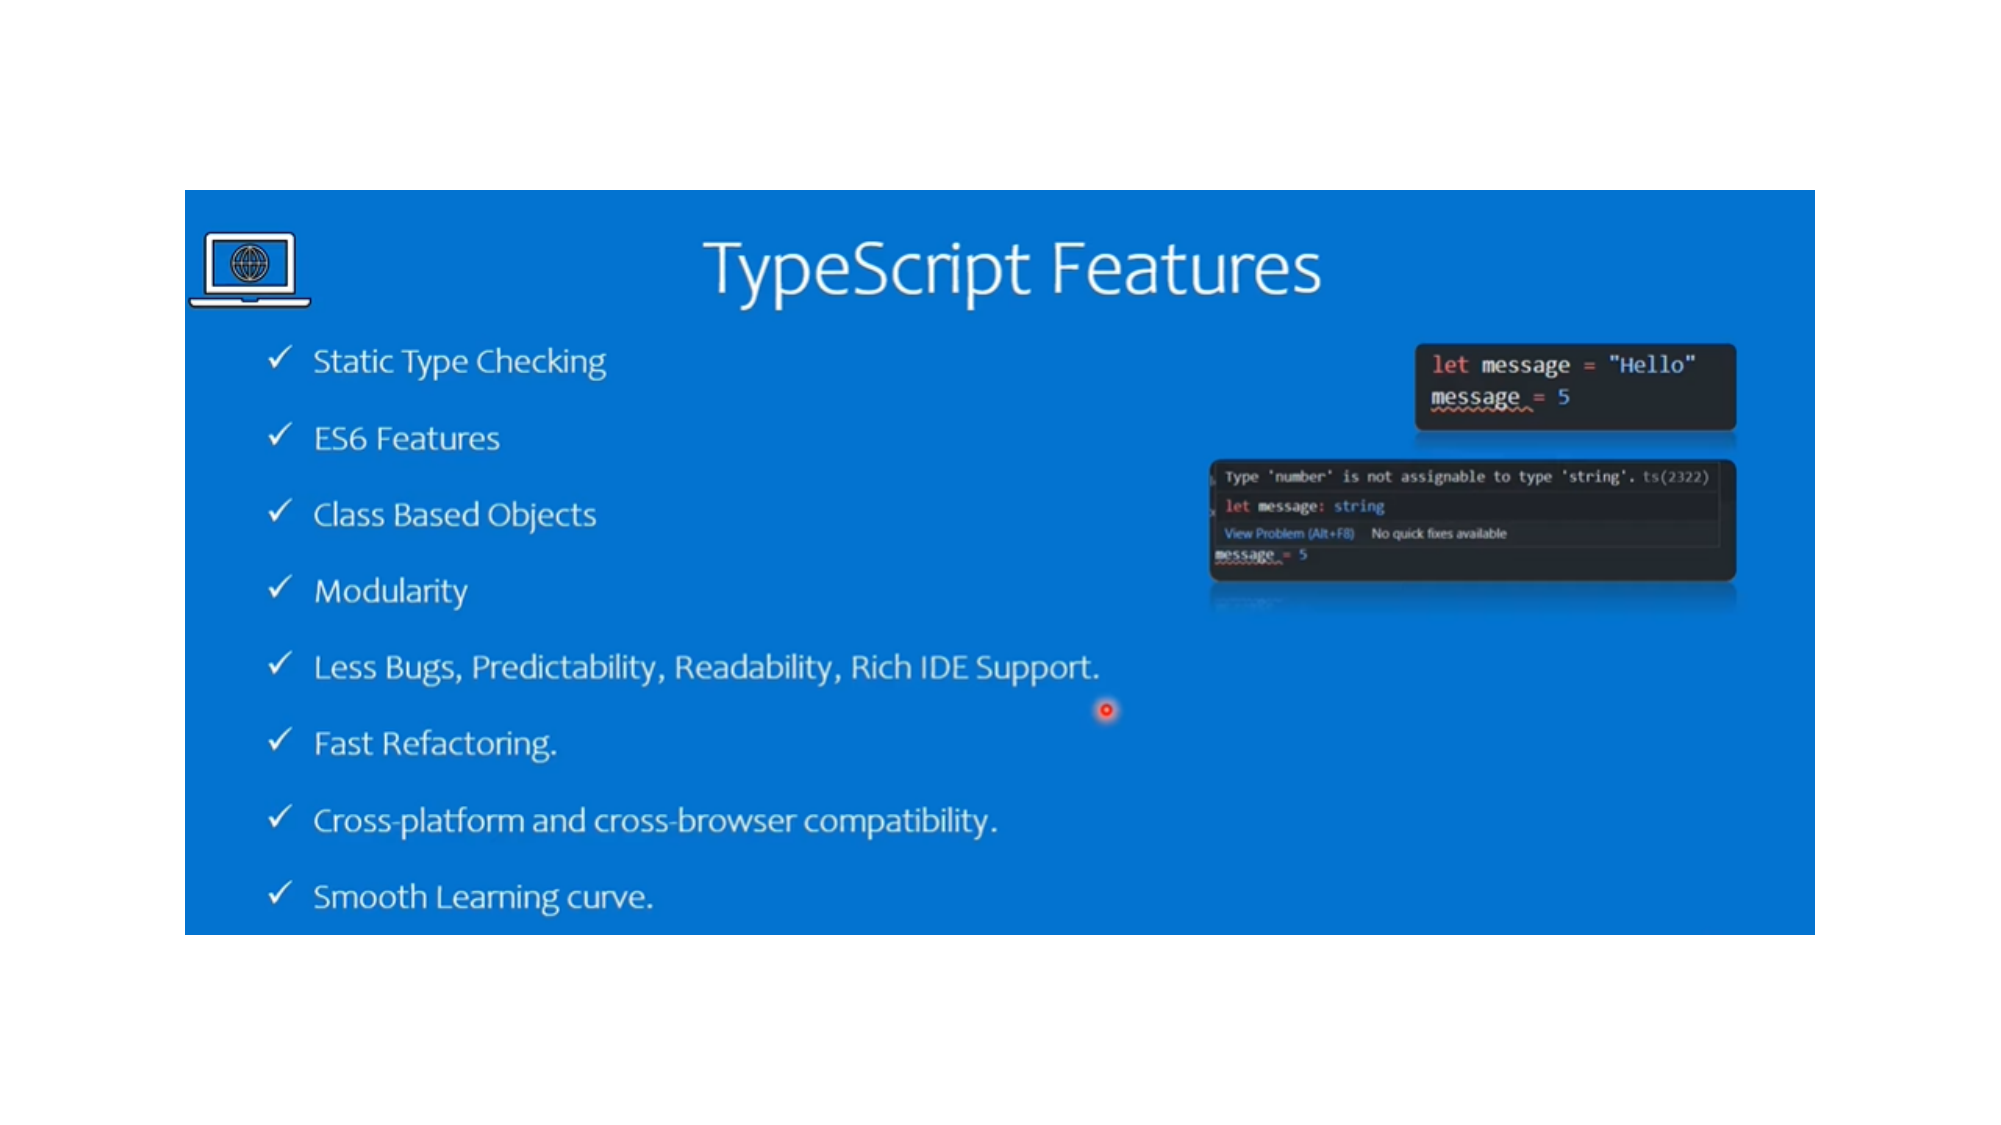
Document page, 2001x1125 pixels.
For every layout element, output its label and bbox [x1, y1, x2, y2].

picture [185, 190, 1815, 935]
